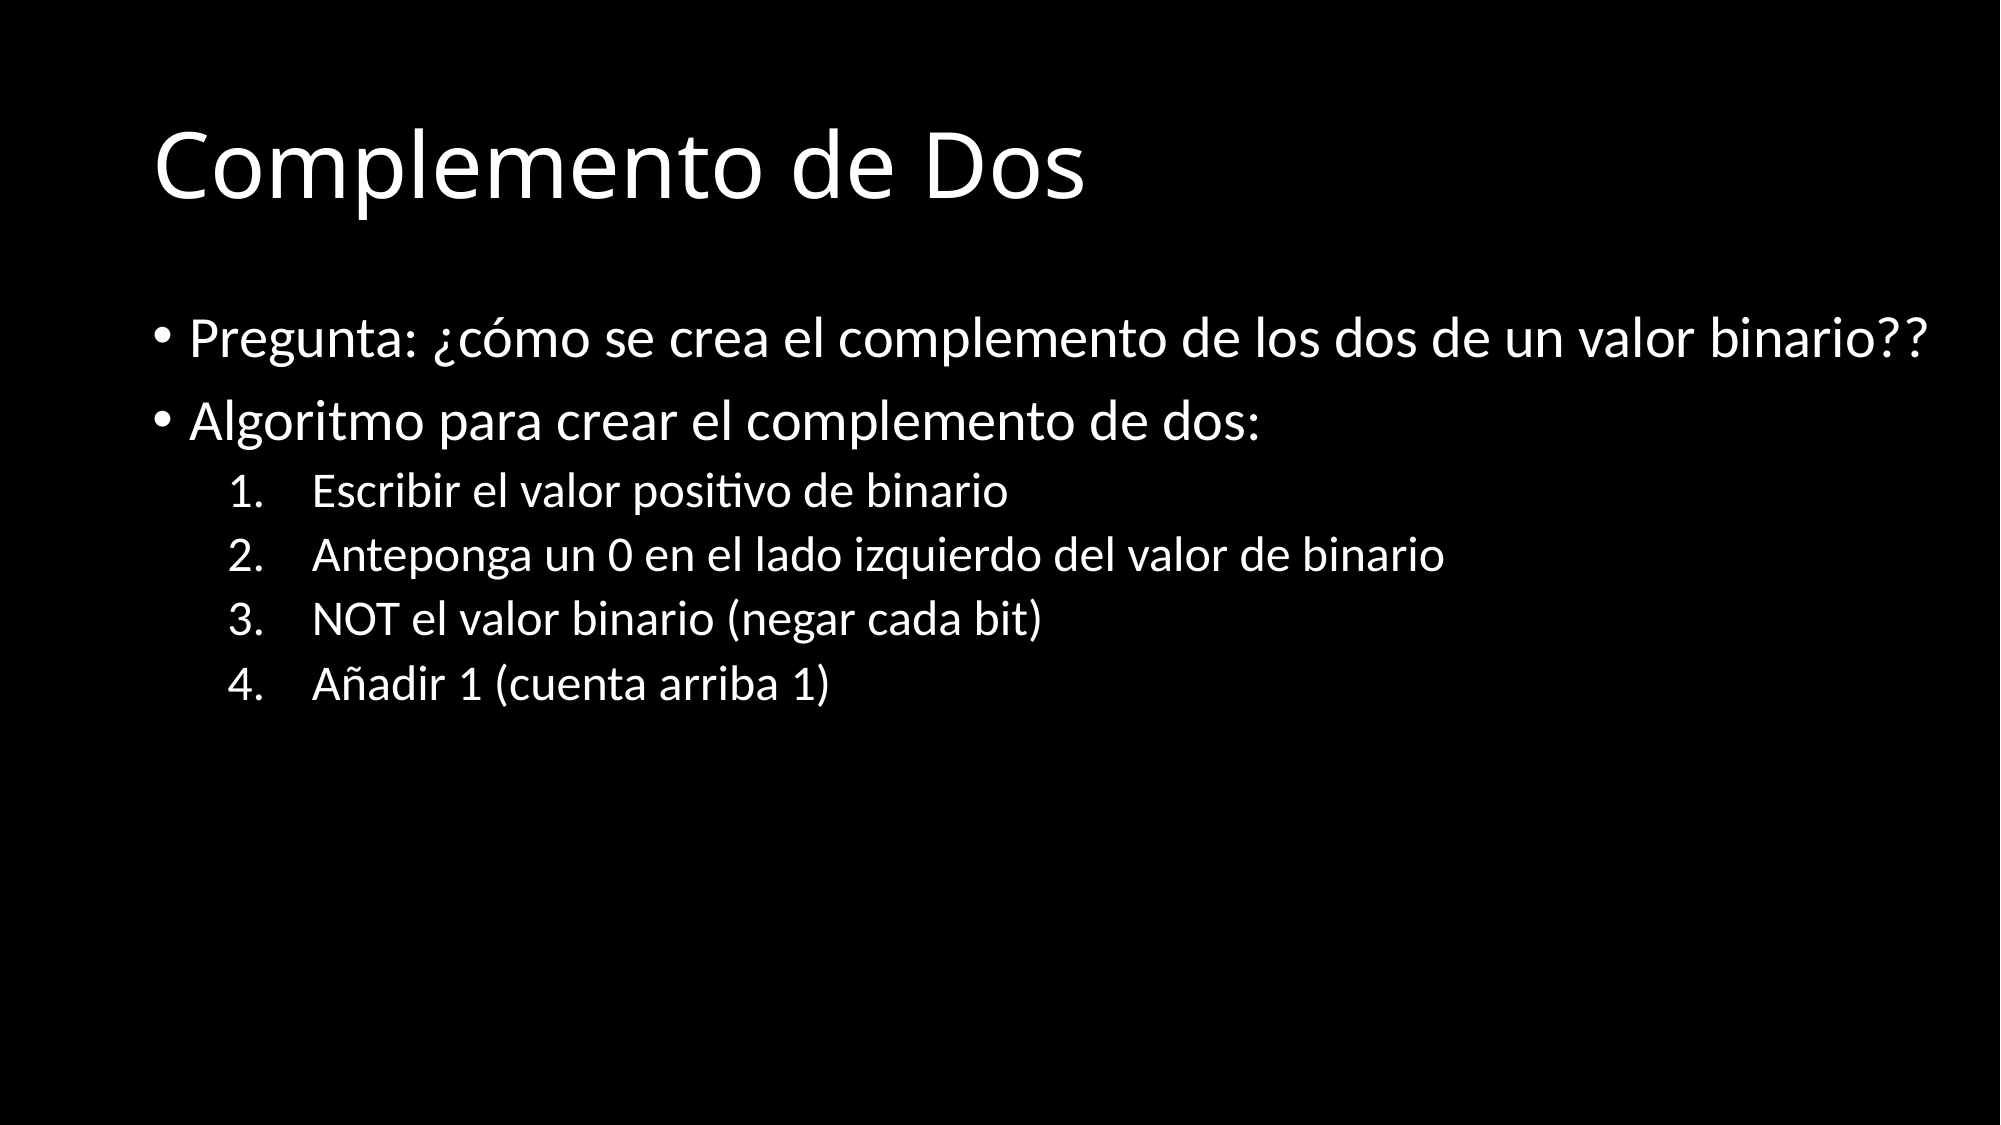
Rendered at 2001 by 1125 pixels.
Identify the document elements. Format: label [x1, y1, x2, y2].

list [137, 299, 1950, 1101]
title [137, 59, 1863, 278]
